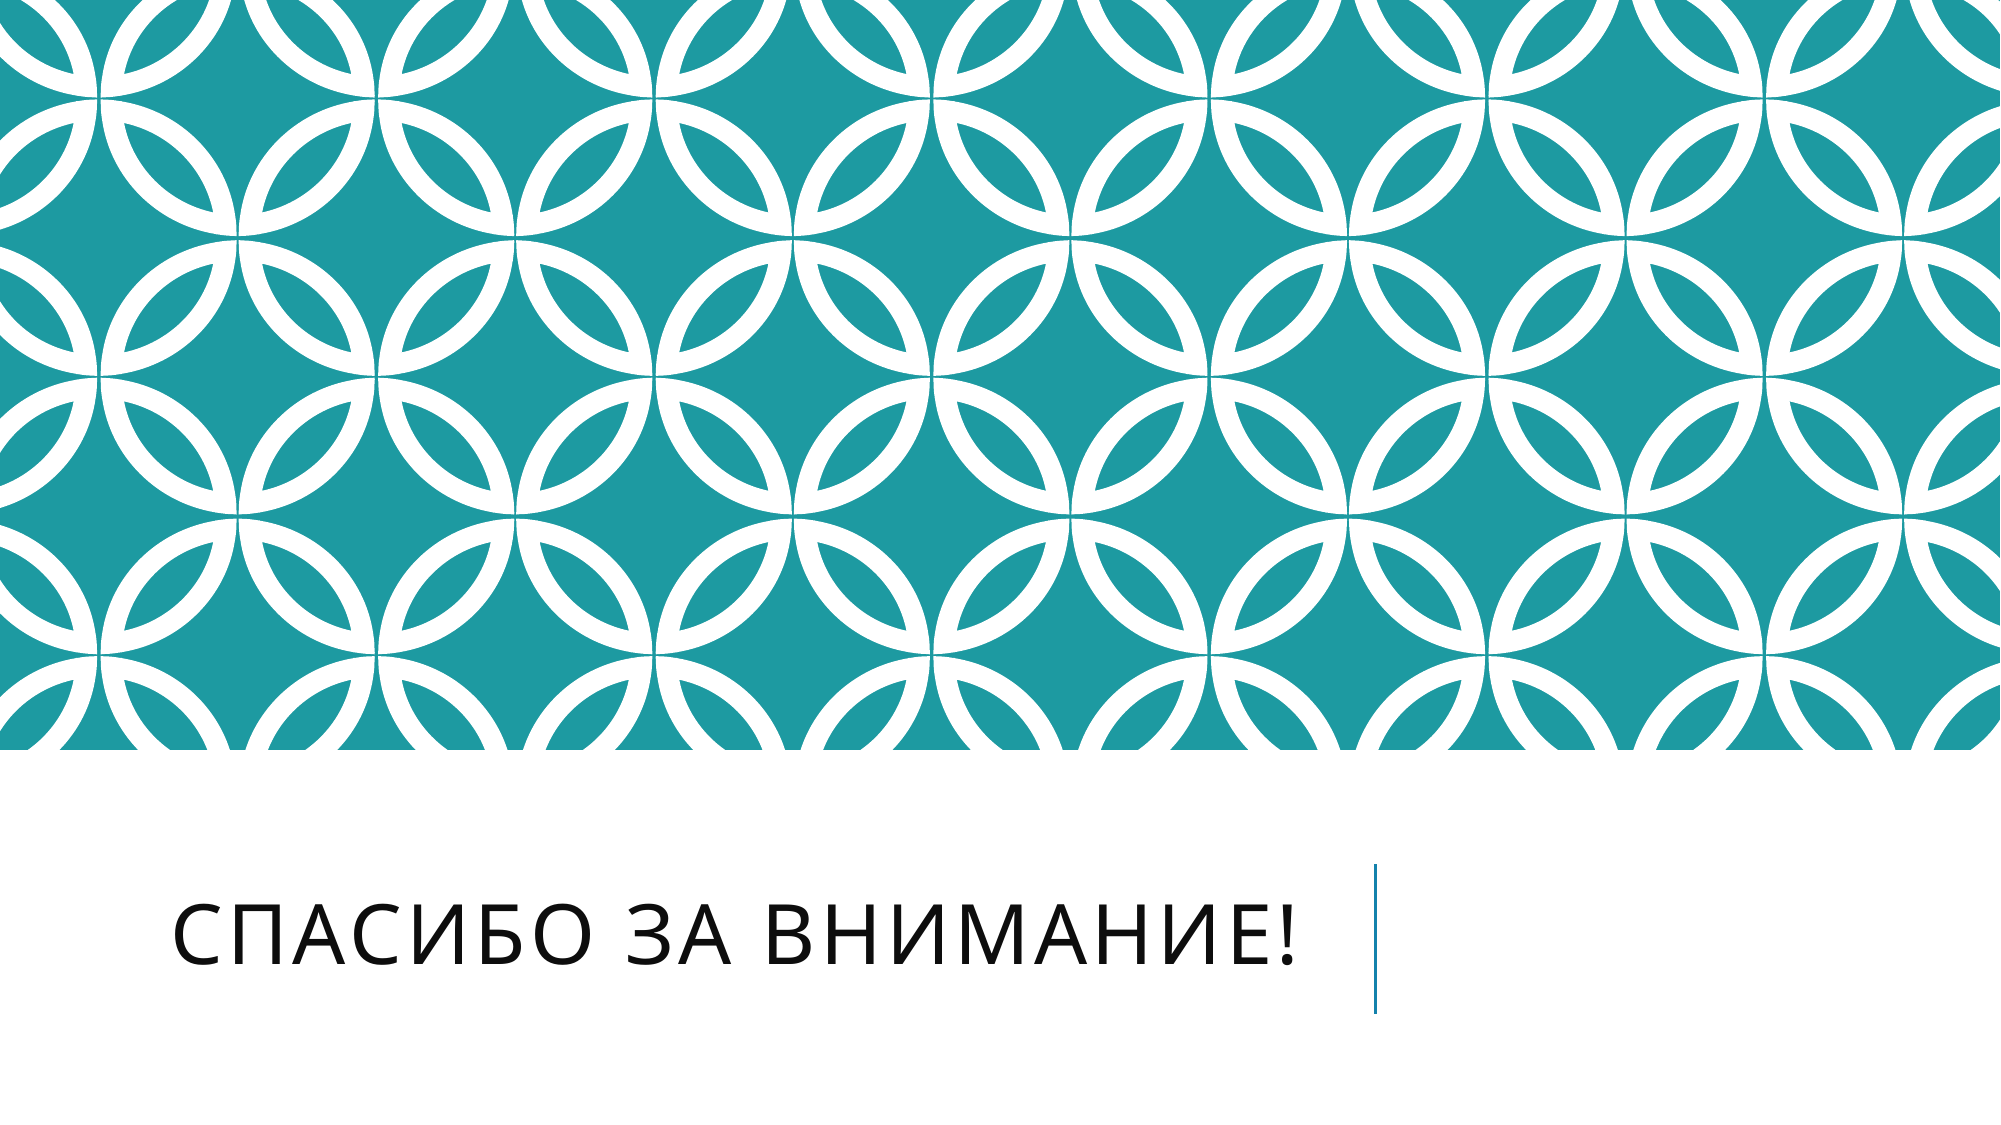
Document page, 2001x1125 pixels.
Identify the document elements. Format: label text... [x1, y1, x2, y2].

title Спасибо за внимание! [119, 857, 1352, 1023]
